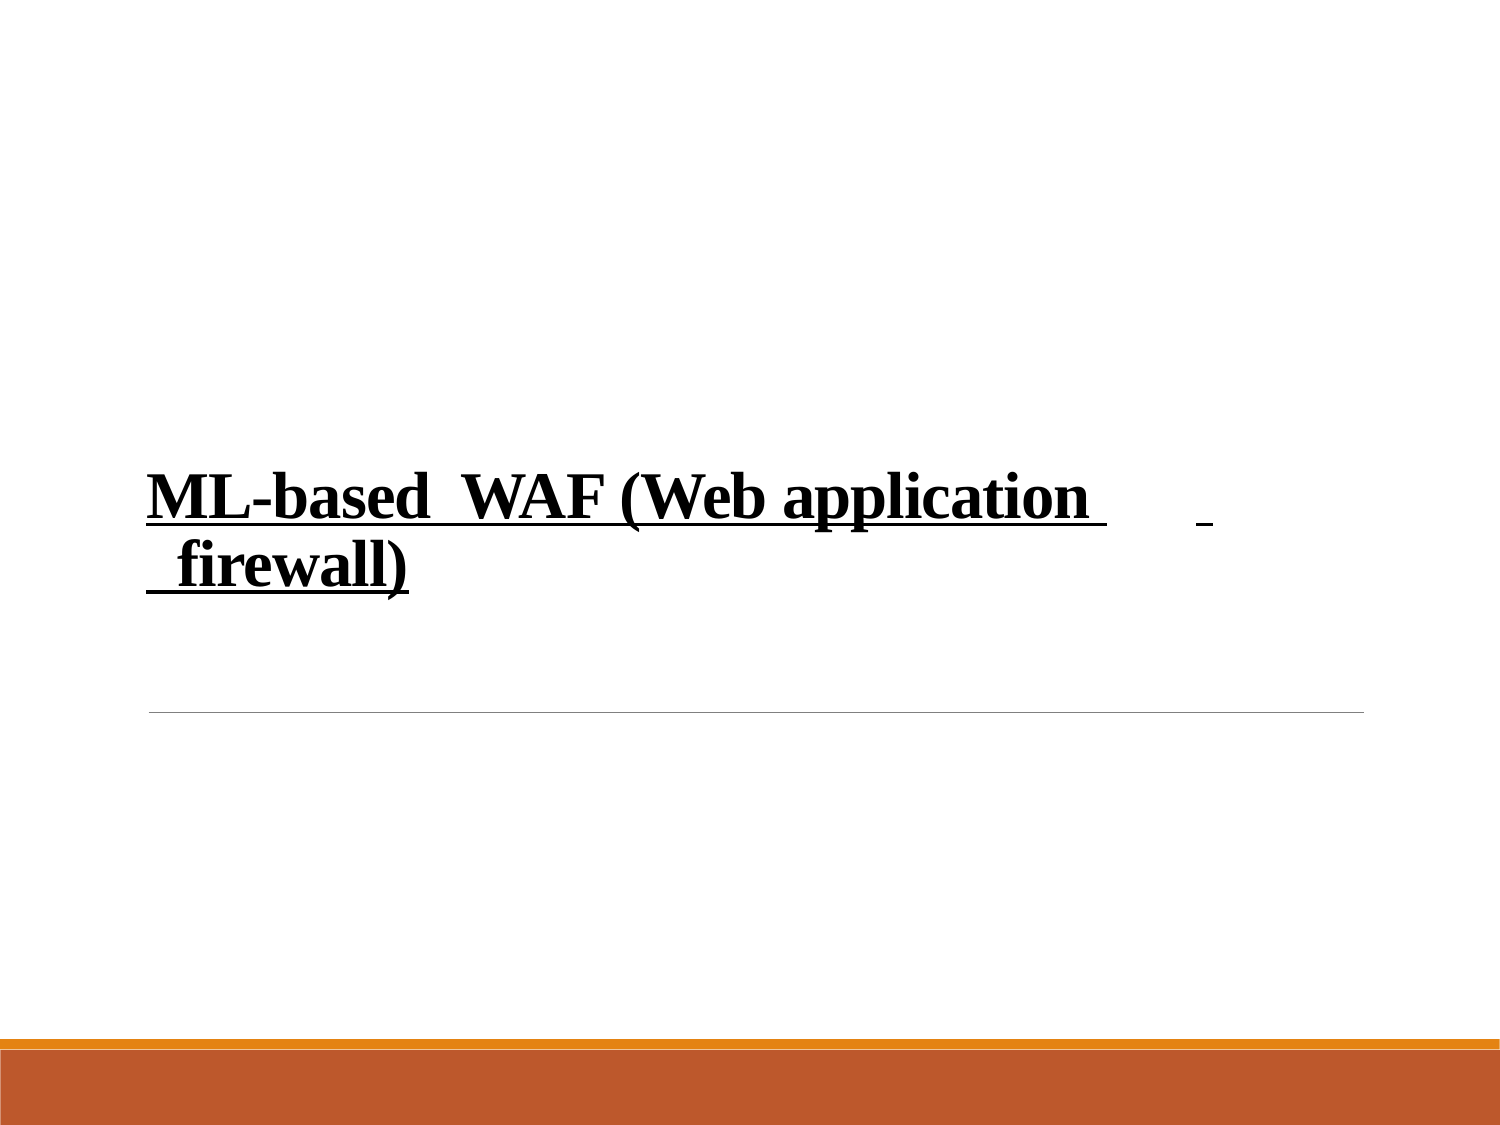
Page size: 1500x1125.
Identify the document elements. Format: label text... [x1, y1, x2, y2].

title ML-based WAF (Web application firewall) [131, 450, 1369, 688]
